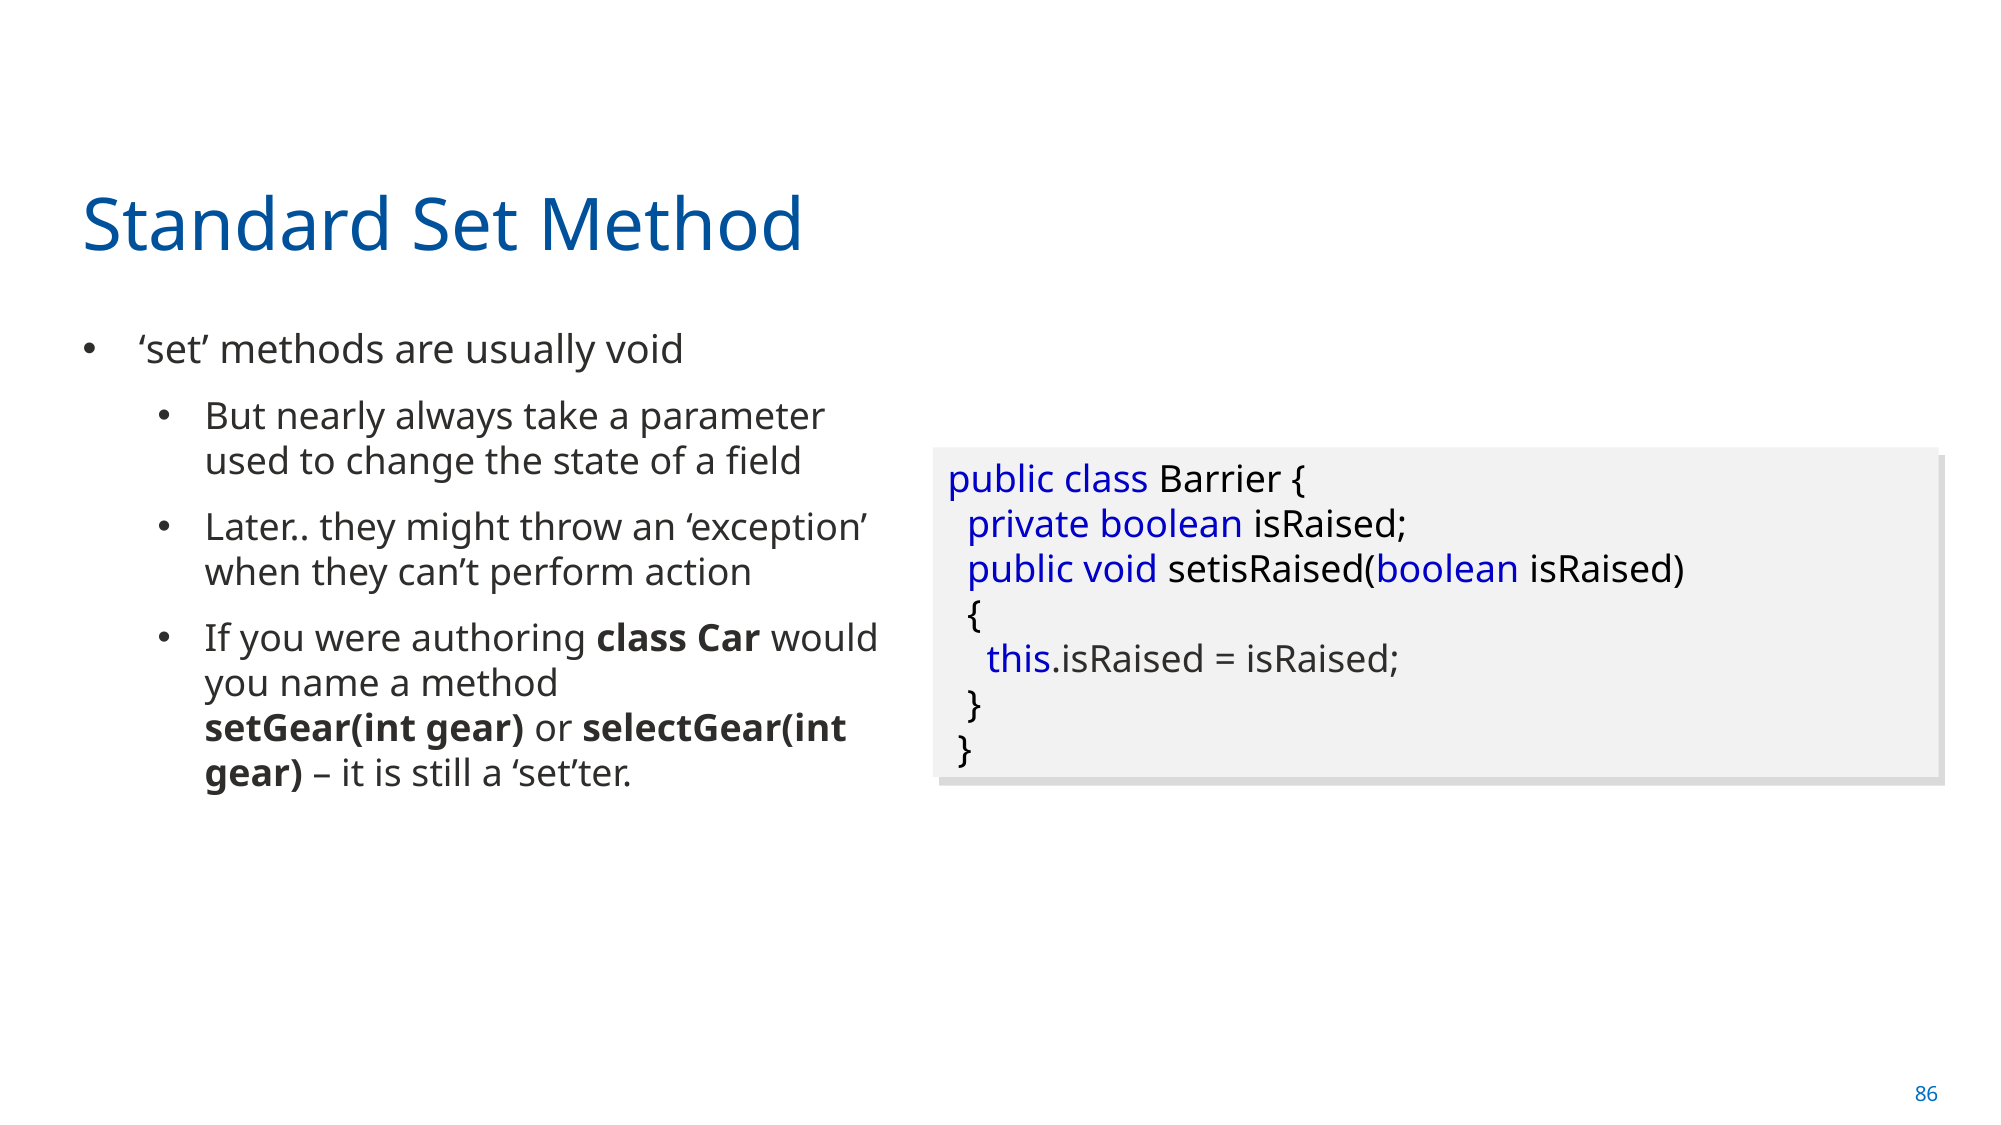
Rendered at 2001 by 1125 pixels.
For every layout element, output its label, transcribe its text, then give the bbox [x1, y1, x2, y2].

text_box ‘set’ methods are usually void But nearly always take a parameter used to change the state of a field Later.. they might throw an ‘exception’ when they can’t perform action If you were authoring class Car would you name a method setGear(int gear) or selectGear(int gear) – it is still a ‘set’ter. [67, 316, 933, 856]
text_box Standard Set Method [67, 170, 1565, 273]
text_box public class Barrier { private boolean isRaised; public void setisRaised(boolean isRaised) { this.isRaised = isRaised; } } [932, 447, 1939, 777]
